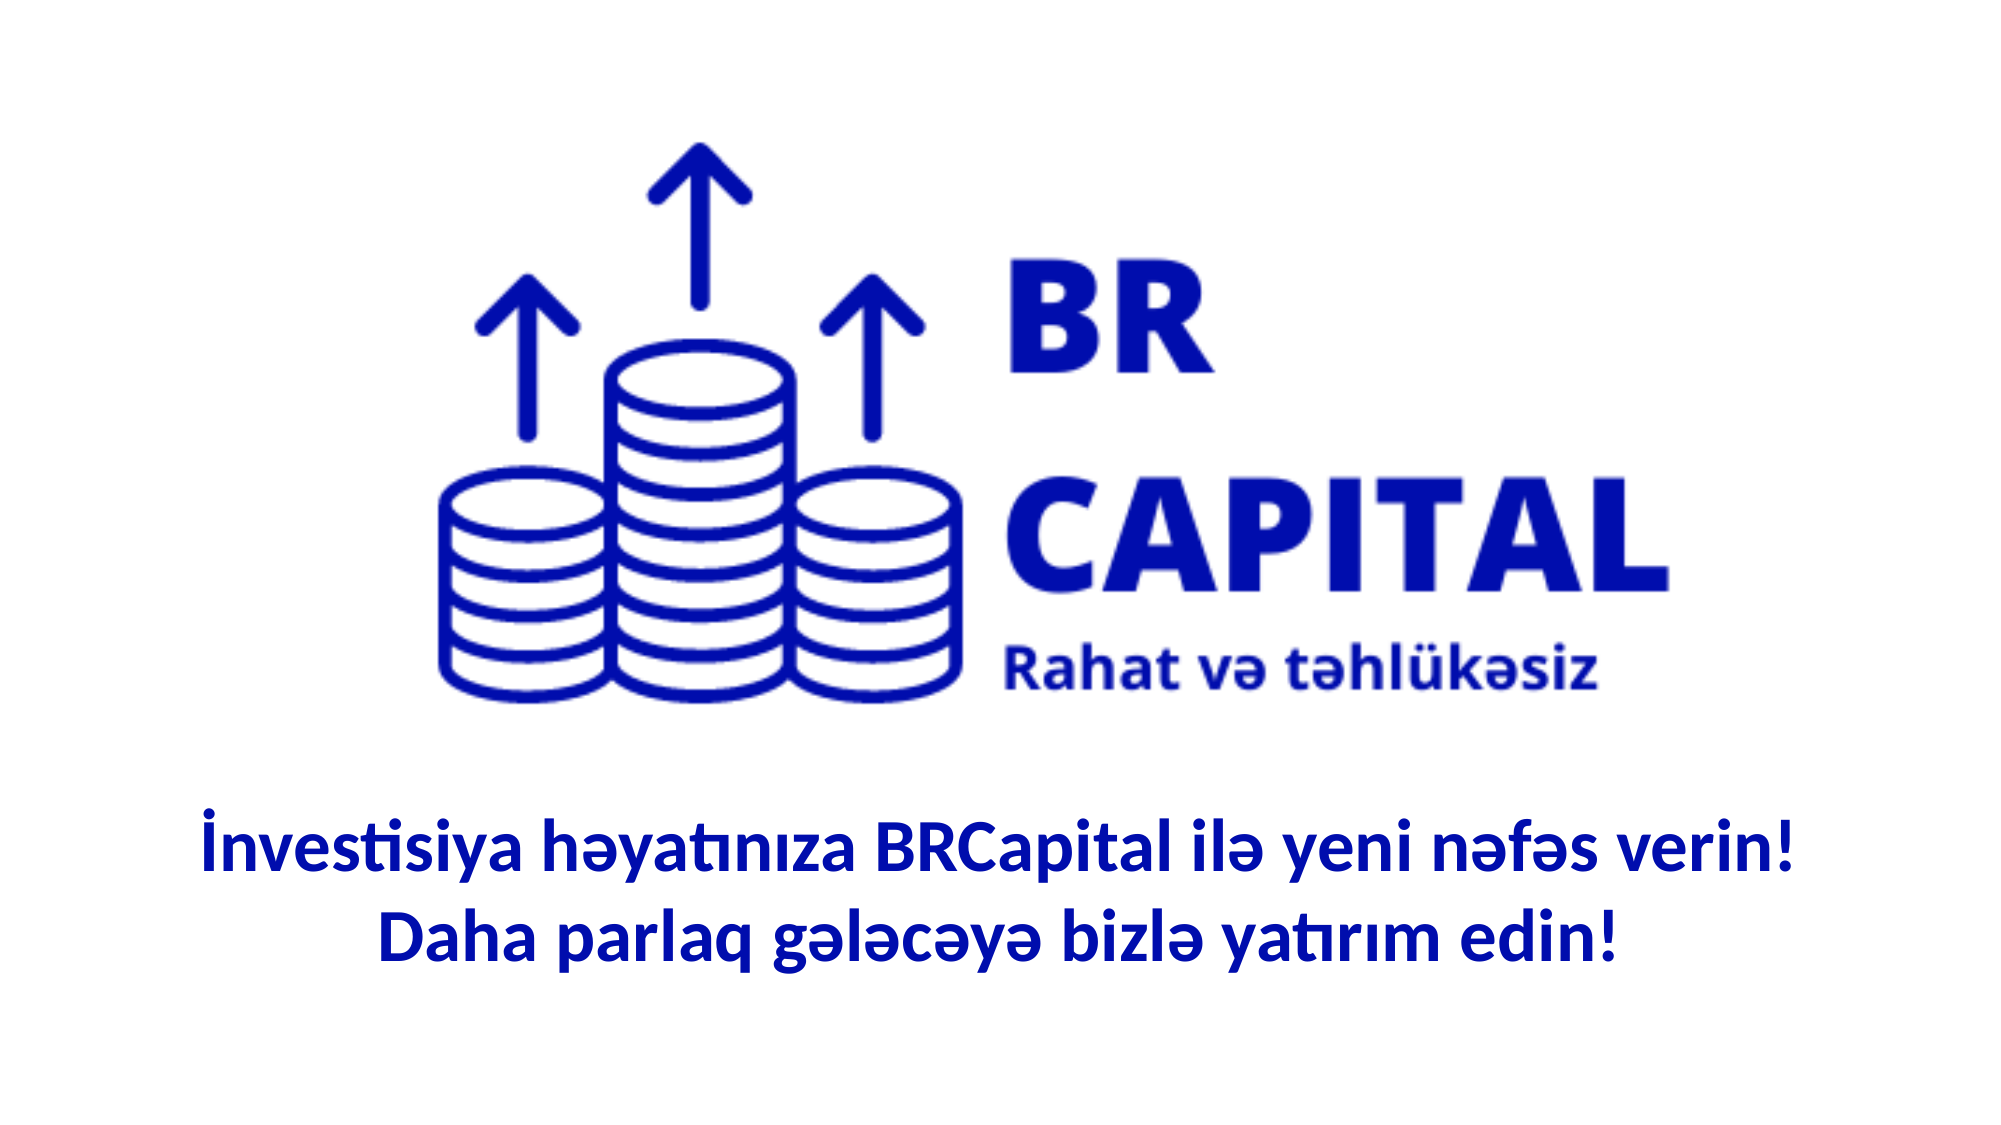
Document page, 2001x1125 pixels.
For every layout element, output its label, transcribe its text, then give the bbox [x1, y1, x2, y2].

picture [298, 0, 1702, 782]
text_box İnvestisiya həyatınıza BRCapital ilə yeni nəfəs verin! Daha parlaq gələcəyə bizlə yatırım edin! [180, 781, 1820, 992]
